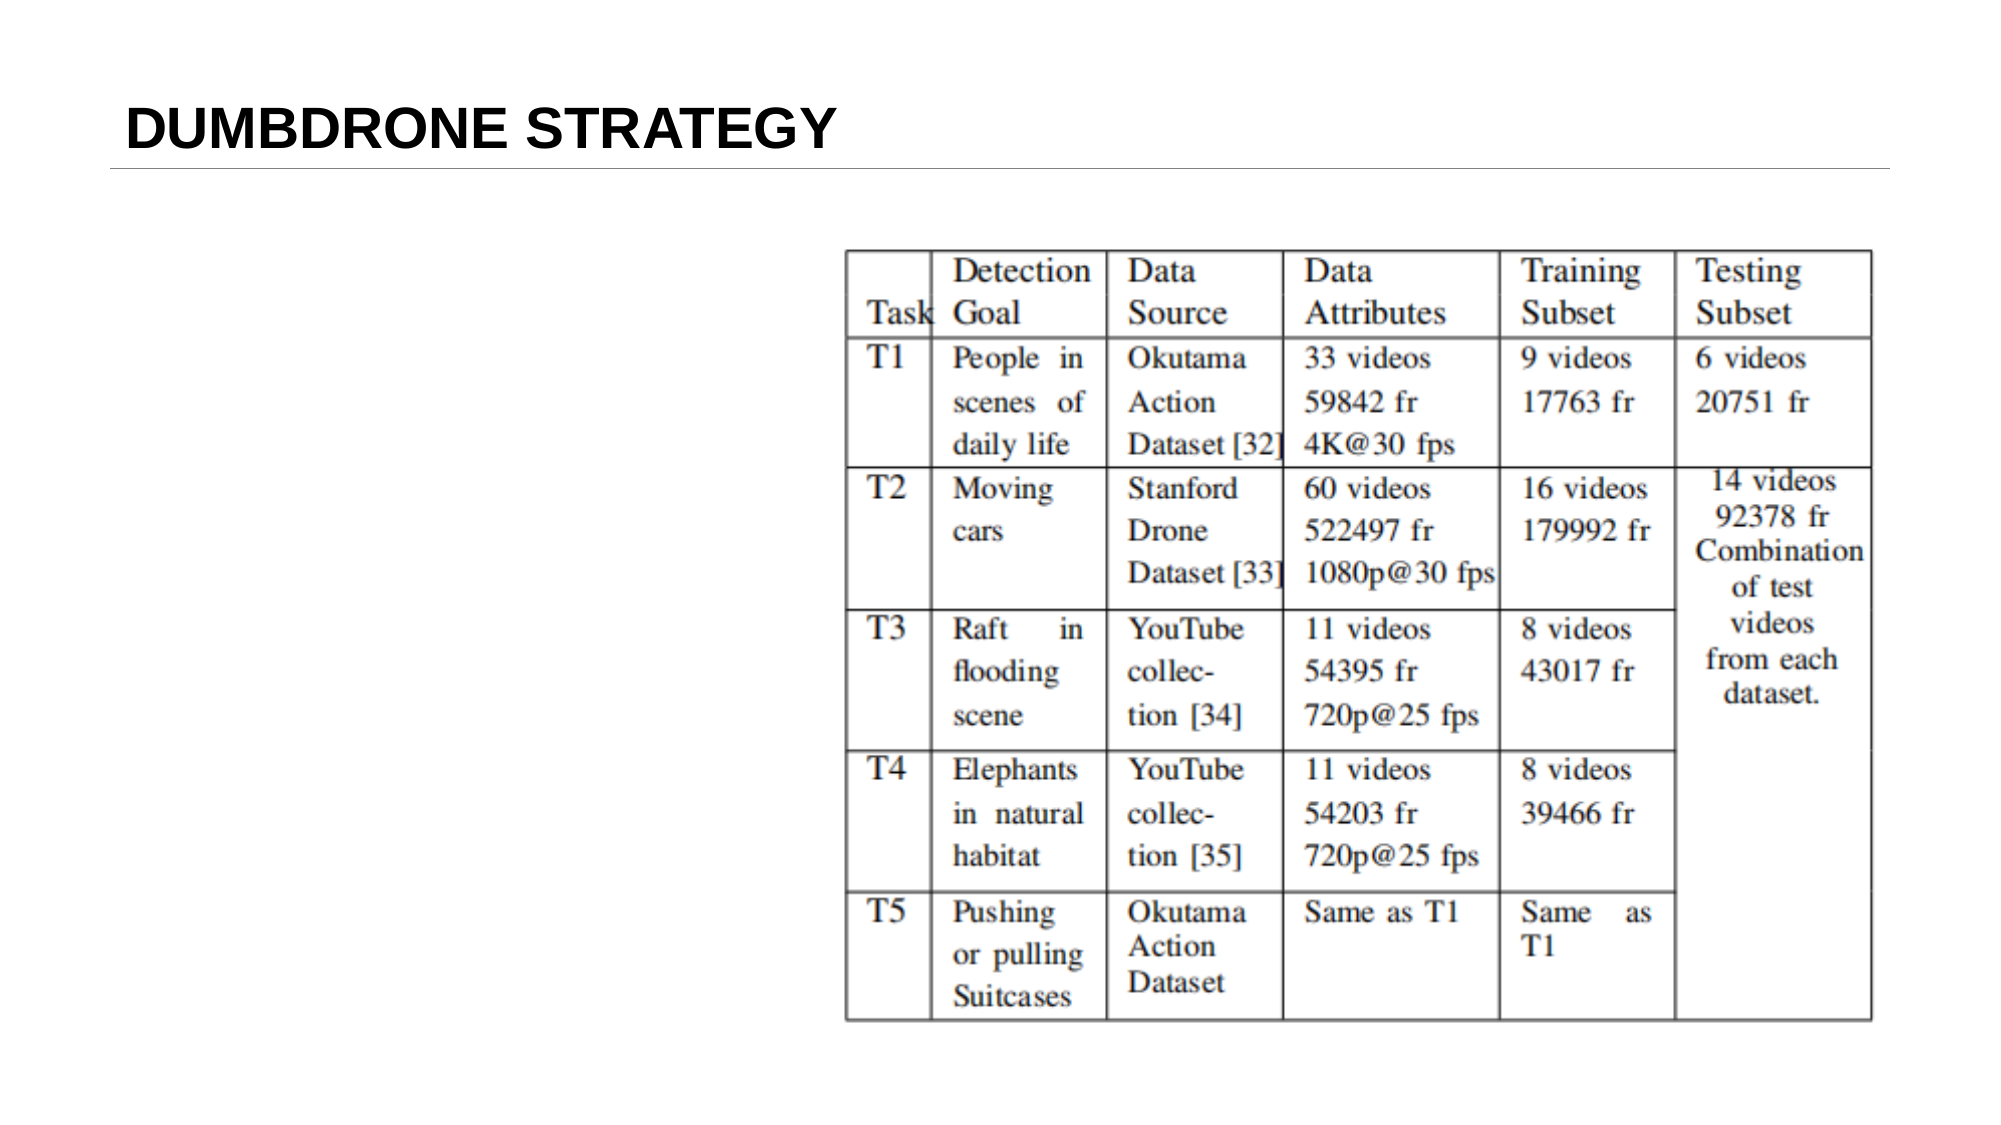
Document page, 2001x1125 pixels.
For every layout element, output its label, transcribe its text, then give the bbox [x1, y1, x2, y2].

picture [801, 220, 1919, 1073]
title DUMBDRONE STRATEGY [109, 0, 1890, 169]
